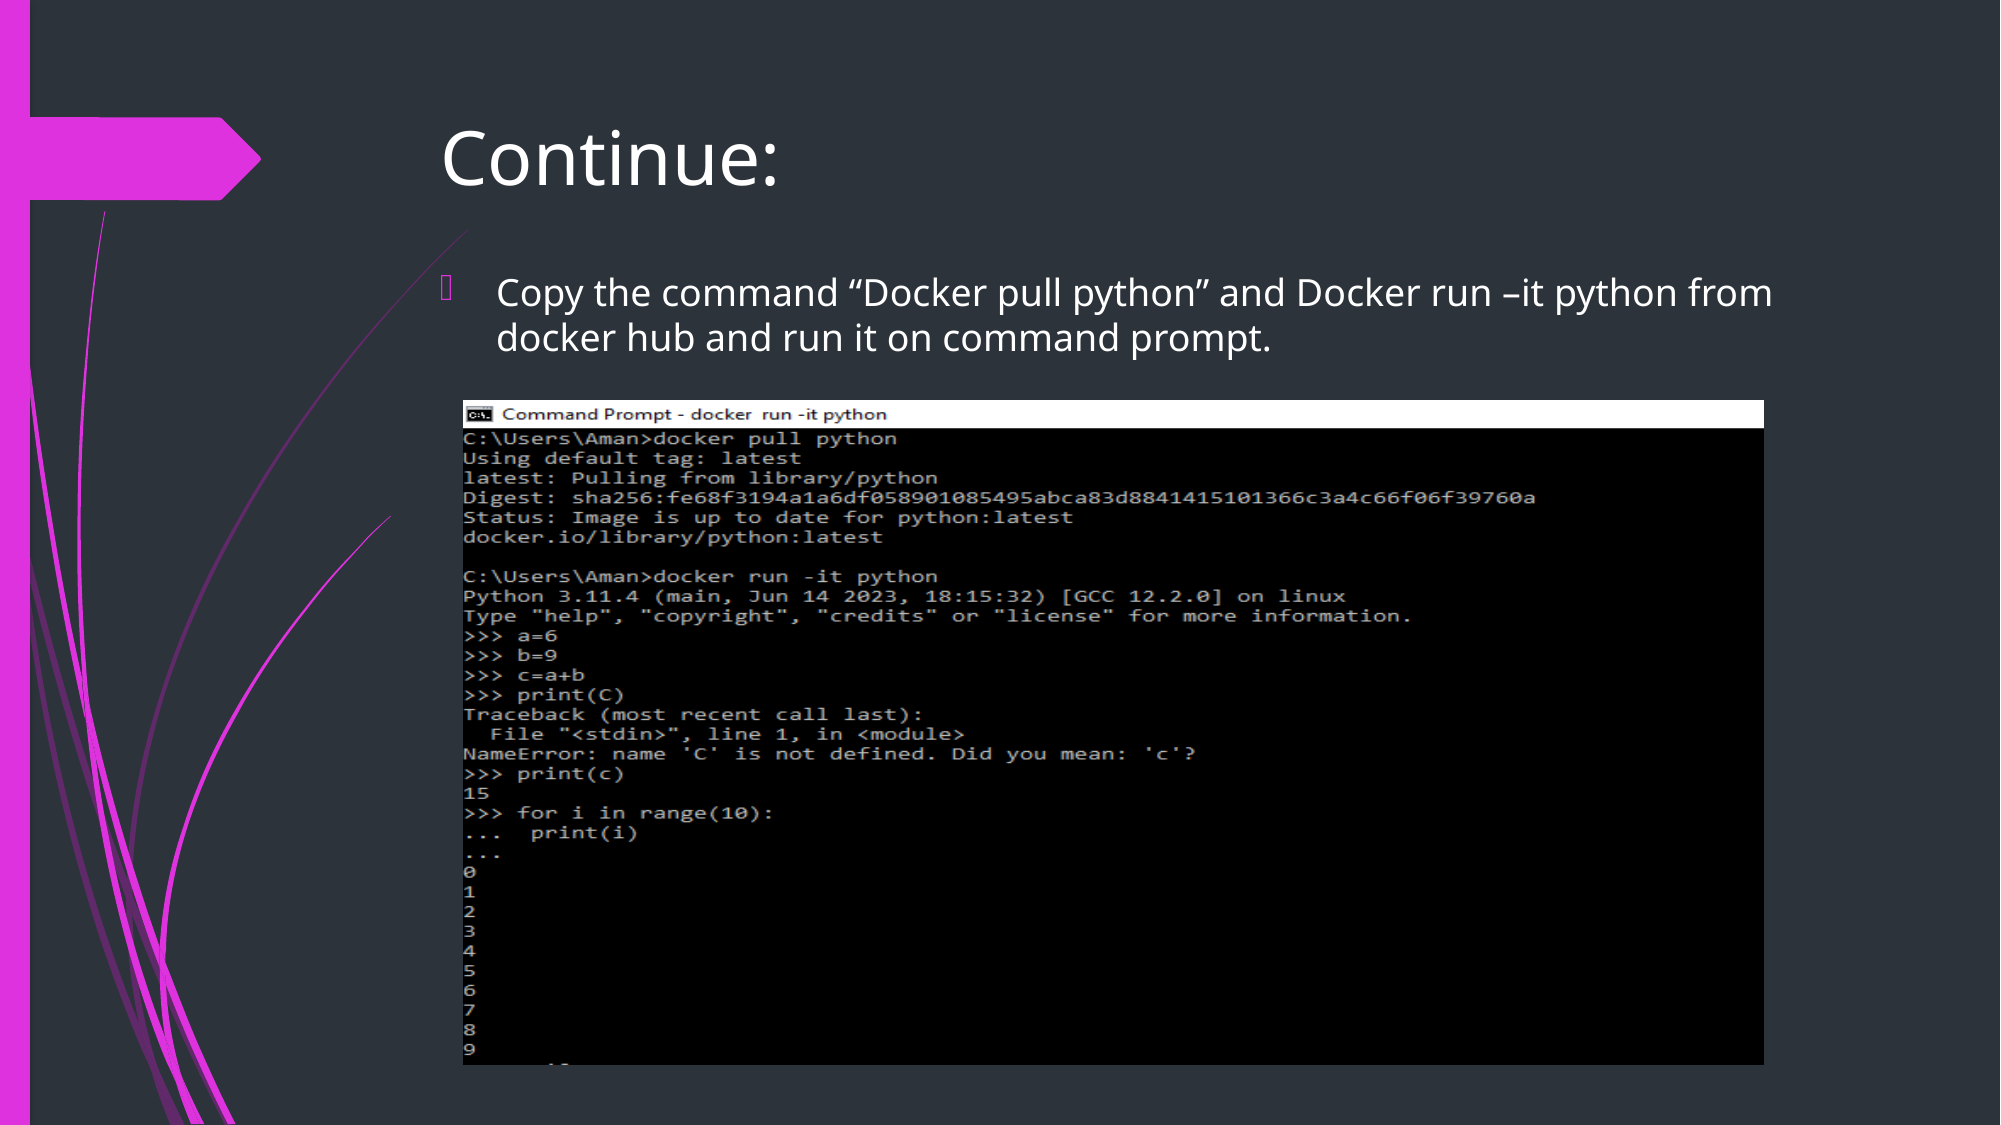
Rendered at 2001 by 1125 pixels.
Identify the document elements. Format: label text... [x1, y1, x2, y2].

title Continue: [425, 102, 1888, 245]
list Copy the command “Docker pull python” and Docker run –it python from docker hub and run it on command prompt. [424, 261, 1888, 970]
picture [463, 400, 1764, 1066]
